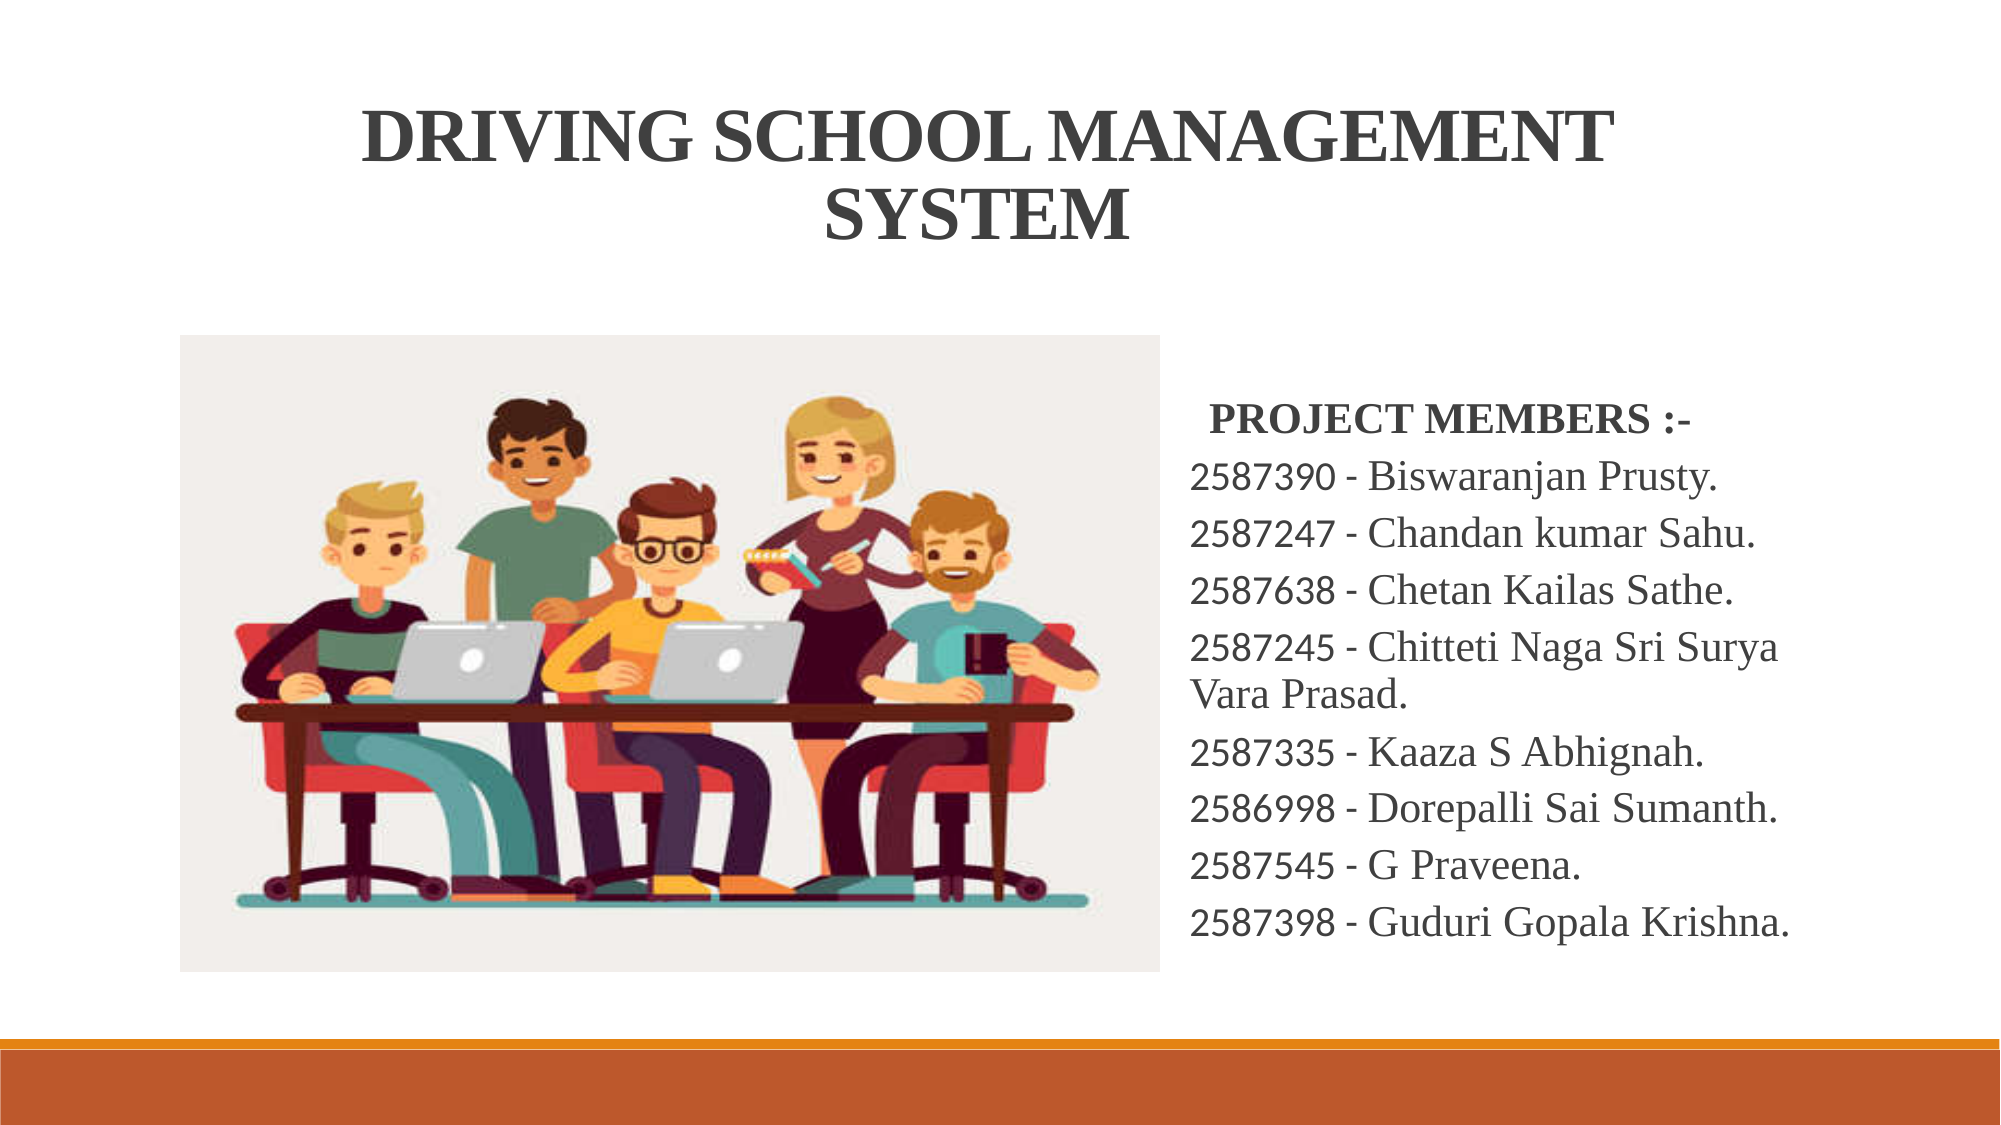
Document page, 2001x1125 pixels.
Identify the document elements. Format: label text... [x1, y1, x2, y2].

subtitle PROJECT MEMBERS :- 2587390 - Biswaranjan Prusty. 2587247 - Chandan kumar Sahu. 2587638 - Chetan Kailas Sathe. 2587245 - Chitteti Naga Sri Surya Vara Prasad. 2587335 - Kaaza S Abhignah. 2586998 - Dorepalli Sai Sumanth. 2587545 - G Praveena. 2587398 - Guduri Gopala Krishna. [1174, 388, 1876, 972]
picture [179, 335, 1160, 972]
title DRIVING SCHOOL MANAGEMENT SYSTEM [279, 90, 1676, 357]
